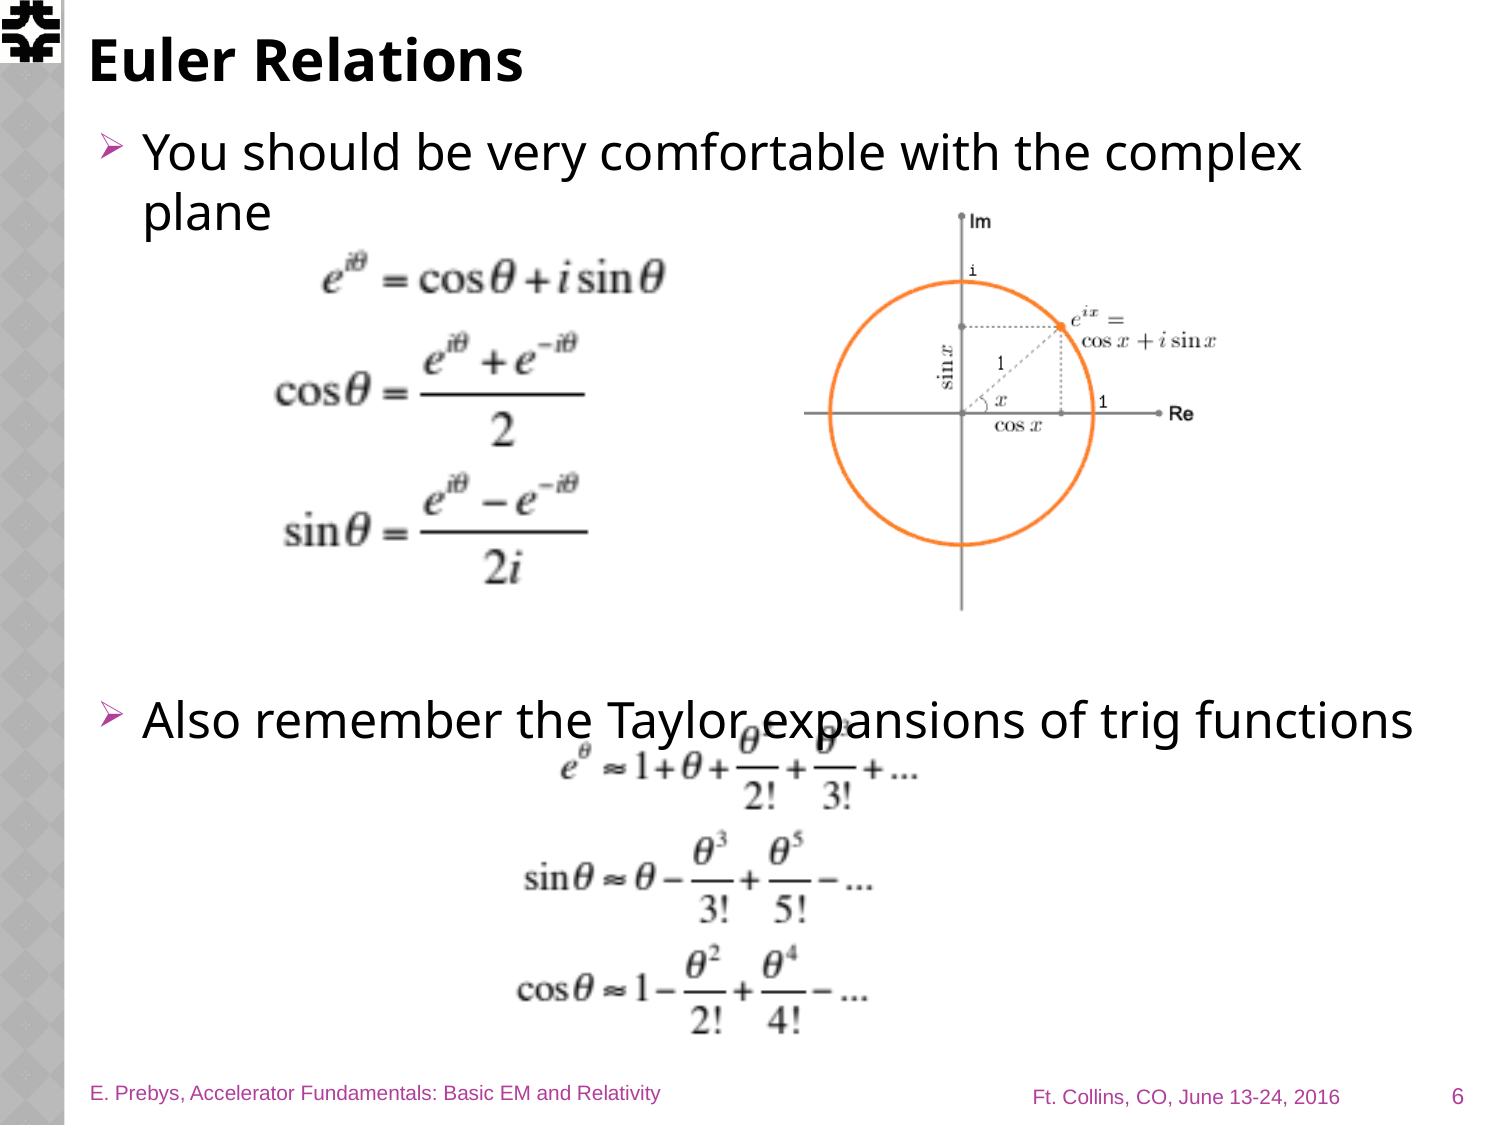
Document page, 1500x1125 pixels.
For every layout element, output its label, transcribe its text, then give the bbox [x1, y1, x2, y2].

picture [0, 0, 61, 63]
list You should be very comfortable with the complex plane Also remember the Taylor expansions of trig functions [82, 112, 1437, 213]
slide_number 6 [1367, 1071, 1465, 1110]
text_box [511, 709, 920, 1038]
title Euler Relations [80, 20, 1436, 93]
picture [803, 202, 1226, 625]
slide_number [827, 1077, 1355, 1110]
footer E. Prebys, Accelerator Fundamentals: Basic EM and Relativity [75, 1075, 709, 1105]
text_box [269, 240, 671, 589]
